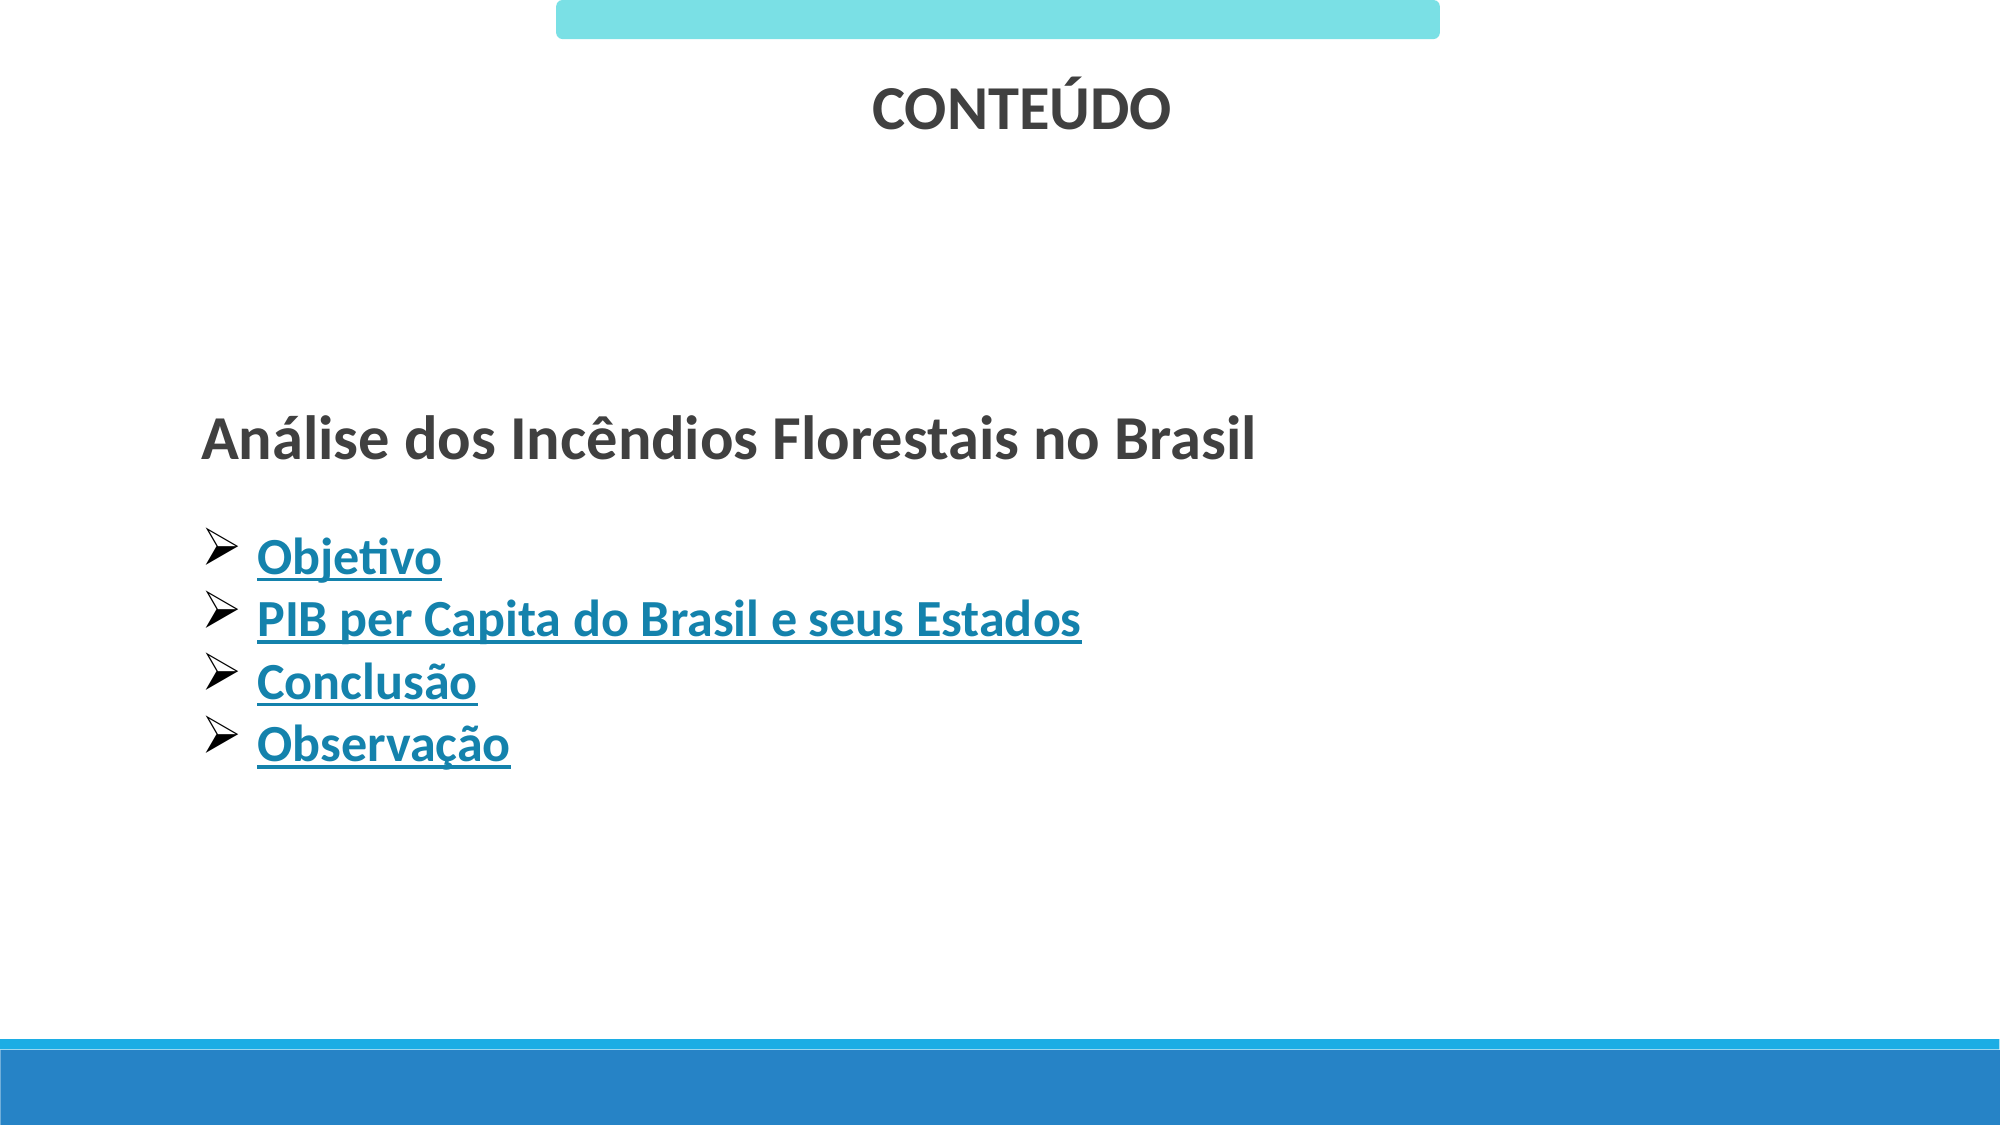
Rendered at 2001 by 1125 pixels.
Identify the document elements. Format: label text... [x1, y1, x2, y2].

text_box [554, 0, 1442, 41]
text_box CONTEÚDO [208, 60, 1836, 150]
text_box Análise dos Incêndios Florestais no Brasil Objetivo PIB per Capita do Brasil e seus Estados Conclusão Observação [186, 389, 1814, 780]
